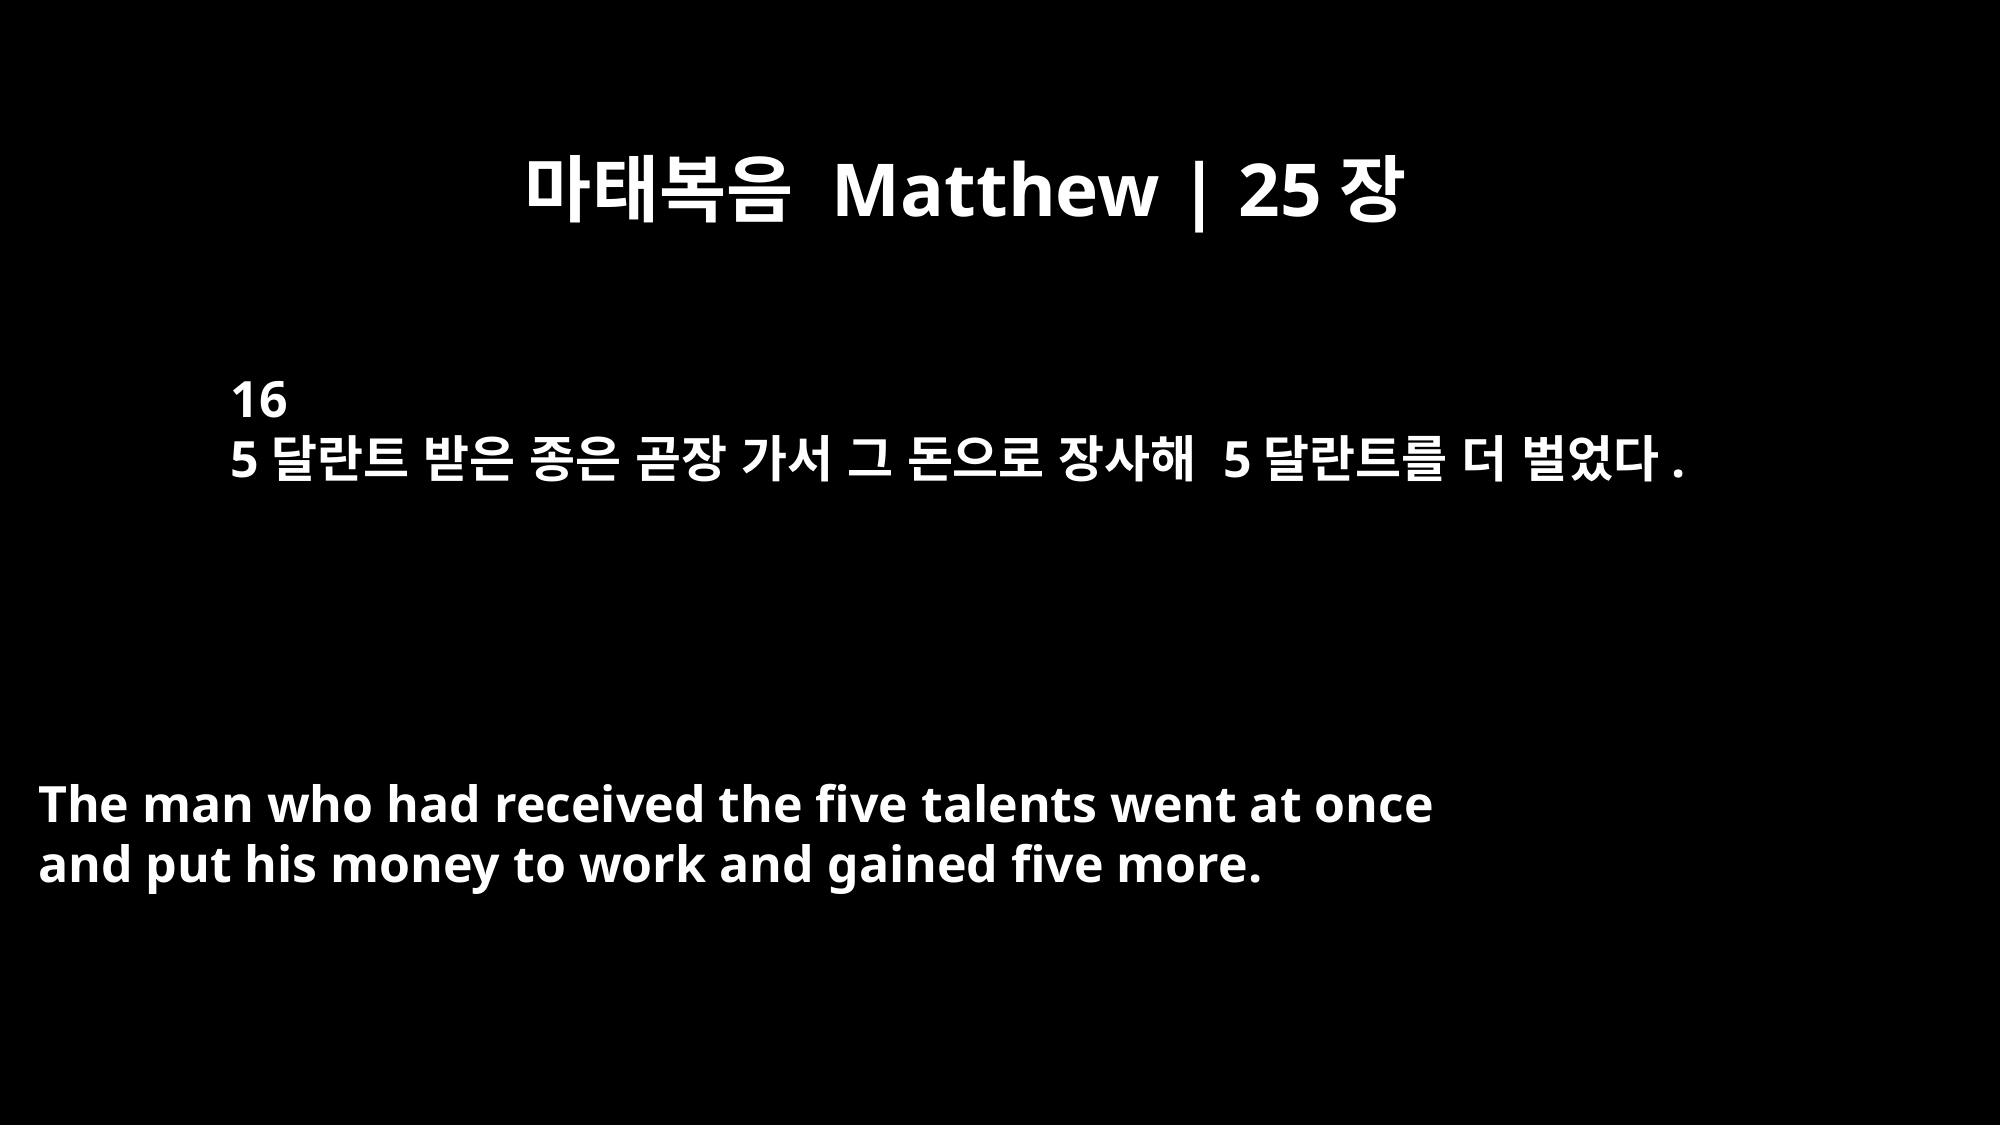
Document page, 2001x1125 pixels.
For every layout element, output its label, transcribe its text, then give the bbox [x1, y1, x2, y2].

text_box 마태복음 Matthew | 25장 [510, 136, 1422, 239]
text_box 16 5달란트 받은 종은 곧장 가서 그 돈으로 장사해 5달란트를 더 벌었다. [215, 359, 1701, 495]
text_box The man who had received the five talents went at once and put his money to work and gained five more. [23, 764, 1450, 900]
